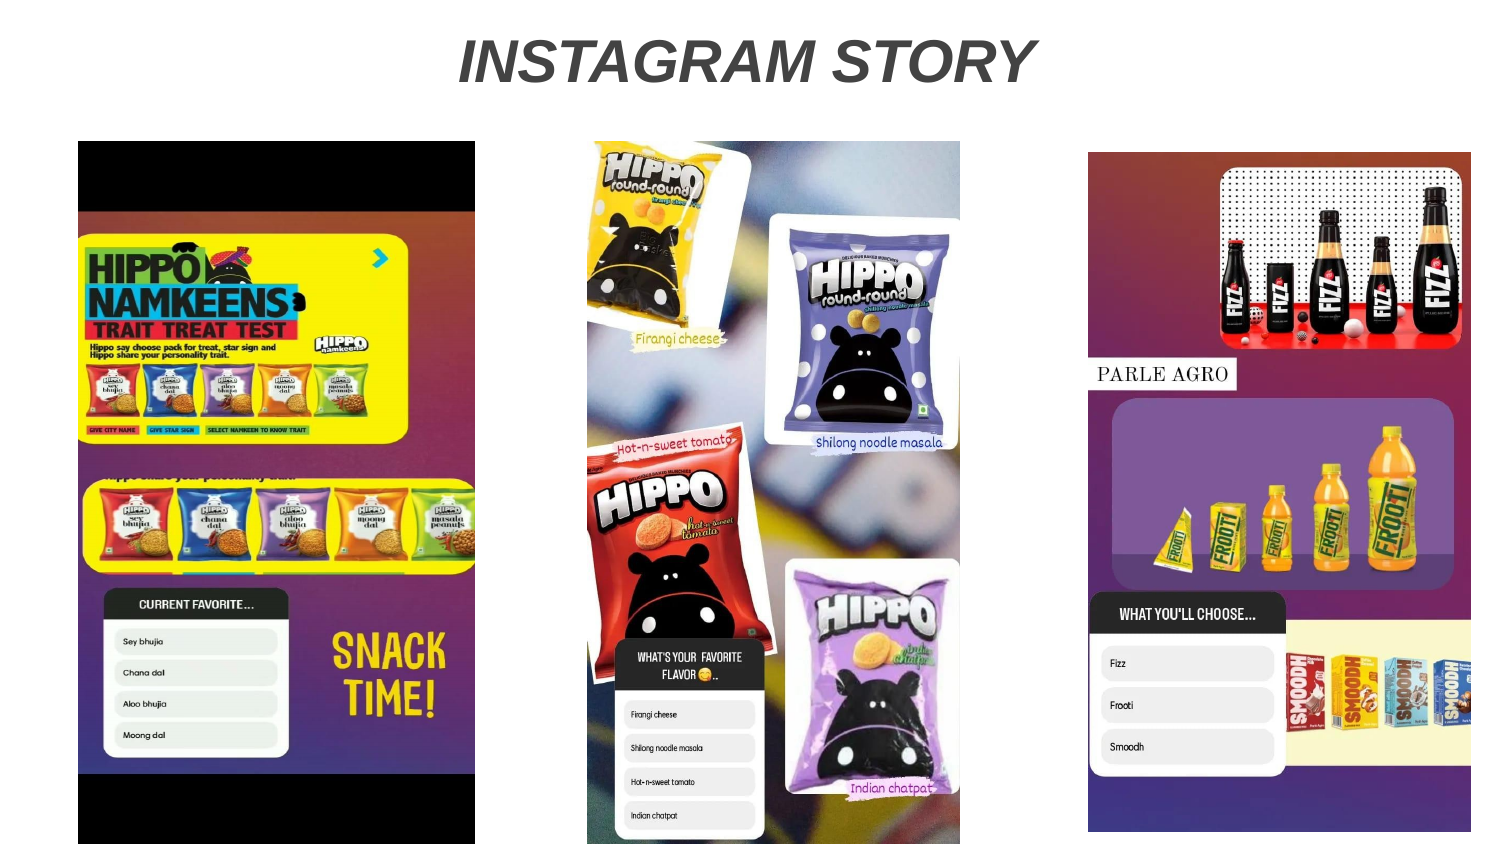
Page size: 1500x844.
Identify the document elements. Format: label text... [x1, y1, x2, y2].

picture [1088, 152, 1471, 832]
picture [77, 140, 475, 844]
picture [586, 140, 960, 844]
title INSTAGRAM STORY [455, 20, 1044, 164]
